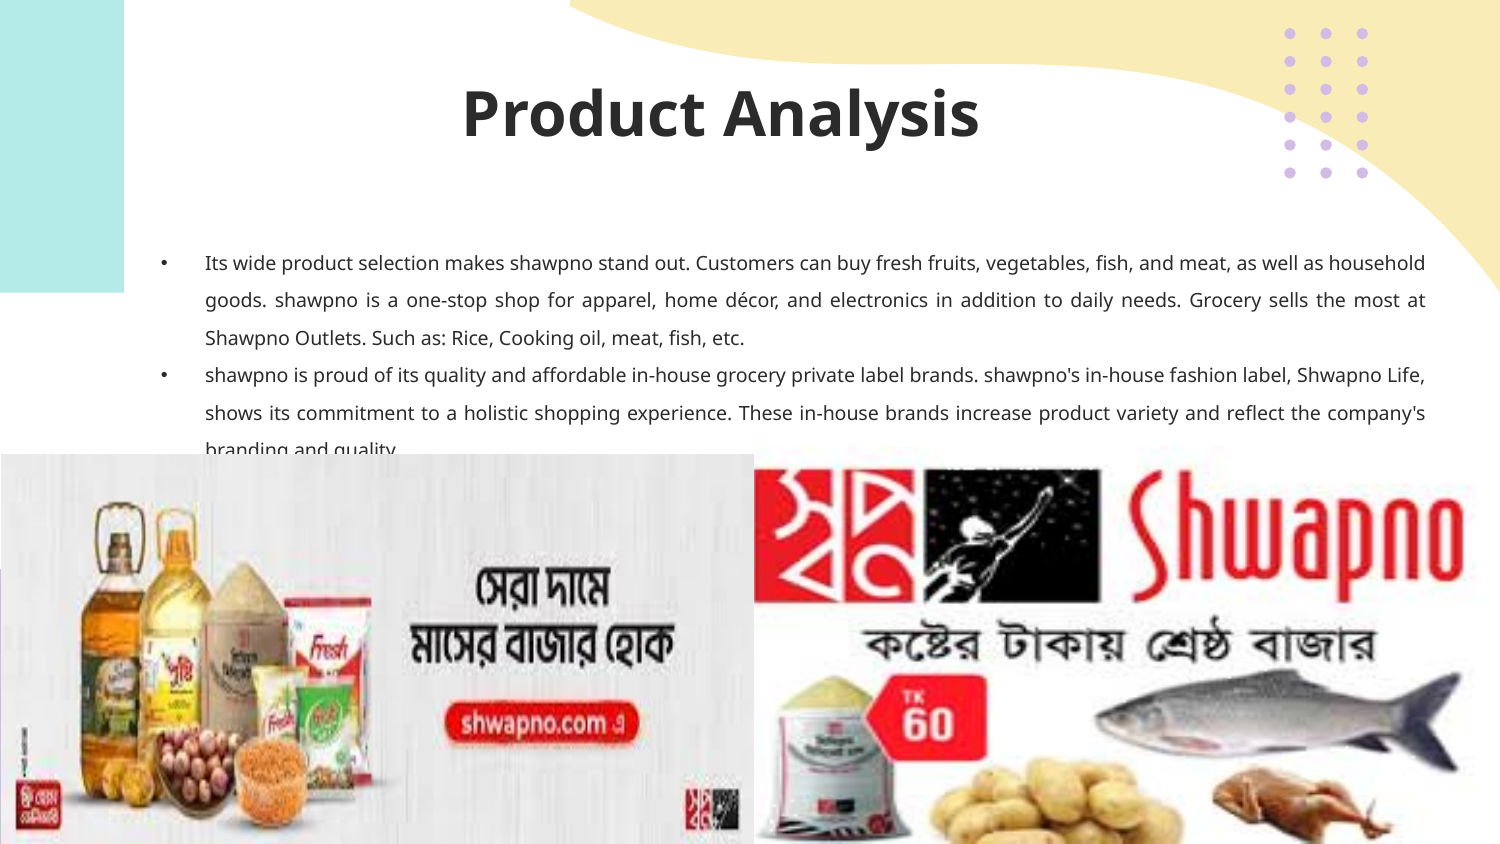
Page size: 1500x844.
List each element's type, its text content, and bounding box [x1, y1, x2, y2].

text_box [0, 0, 124, 293]
title Product Analysis [316, 57, 1127, 164]
subtitle Its wide product selection makes shawpno stand out. Customers can buy fresh fruits, vegetables, fish, and meat, as well as household goods. shawpno is a one-stop shop for apparel, home décor, and electronics in addition to daily needs. Grocery sells the most at Shawpno Outlets. Such as: Rice, Cooking oil, meat, fish, etc. shawpno is proud of its quality and affordable in-house grocery private label brands. shawpno's in-house fashion label, Shwapno Life, shows its commitment to a holistic shopping experience. These in-house brands increase product variety and reflect the company's branding and quality. [145, 221, 1440, 452]
picture [1, 446, 1500, 844]
